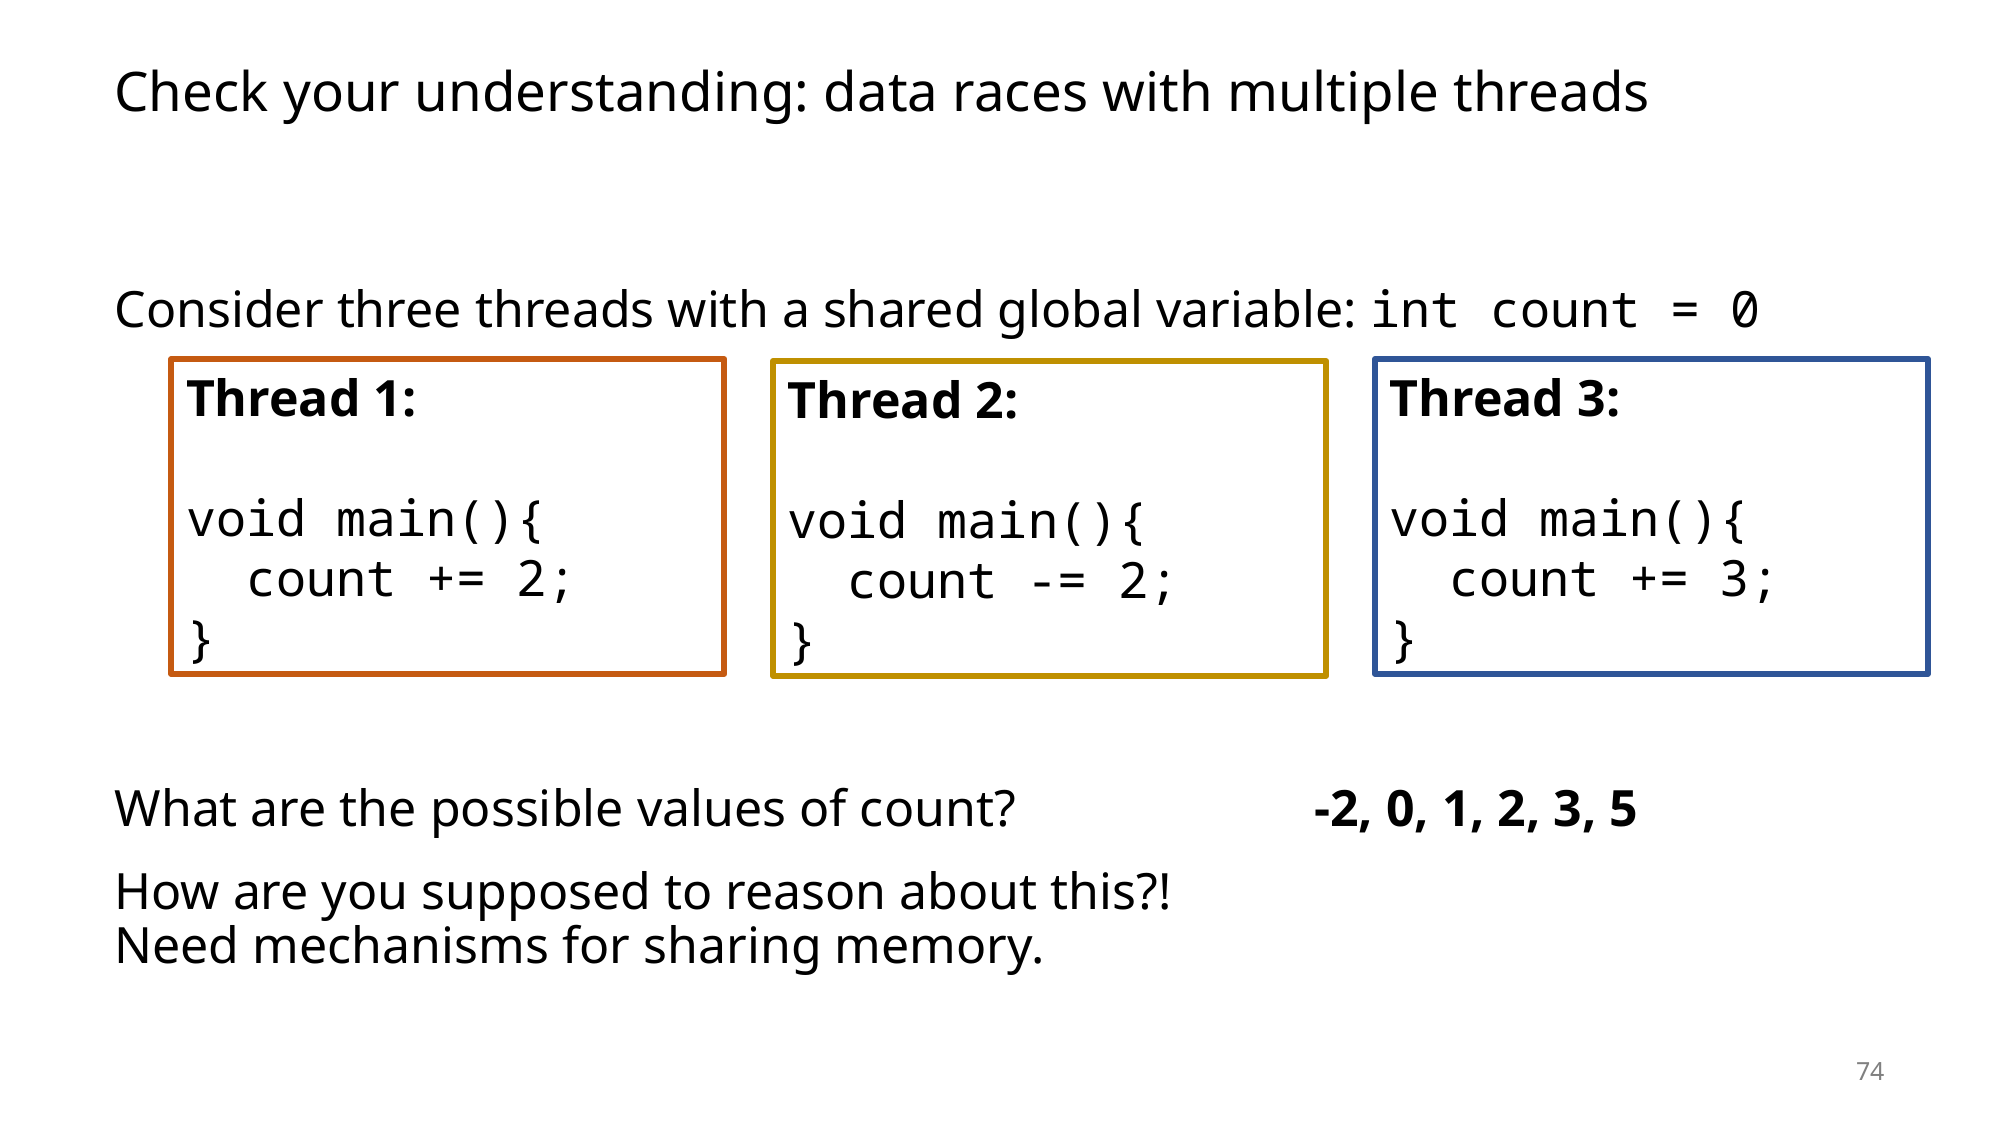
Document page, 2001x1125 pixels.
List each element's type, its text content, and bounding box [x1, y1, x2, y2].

text_box Thread 2: void main(){ count -= 2; } [773, 361, 1327, 676]
text_box Thread 3: void main(){ count += 3; } [1374, 359, 1928, 674]
text_box Thread 1: void main(){ count += 2; } [171, 359, 725, 674]
list Consider three threads with a shared global variable: int count = 0 What are the possible values of count? -2, 0, 1, 2, 3, 5 How are you supposed to reason about this?! Need mechanisms for sharing memory. [99, 187, 1900, 1013]
slide_number 74 [1749, 1042, 1900, 1103]
title Check your understanding: data races with multiple threads [99, 37, 1900, 150]
